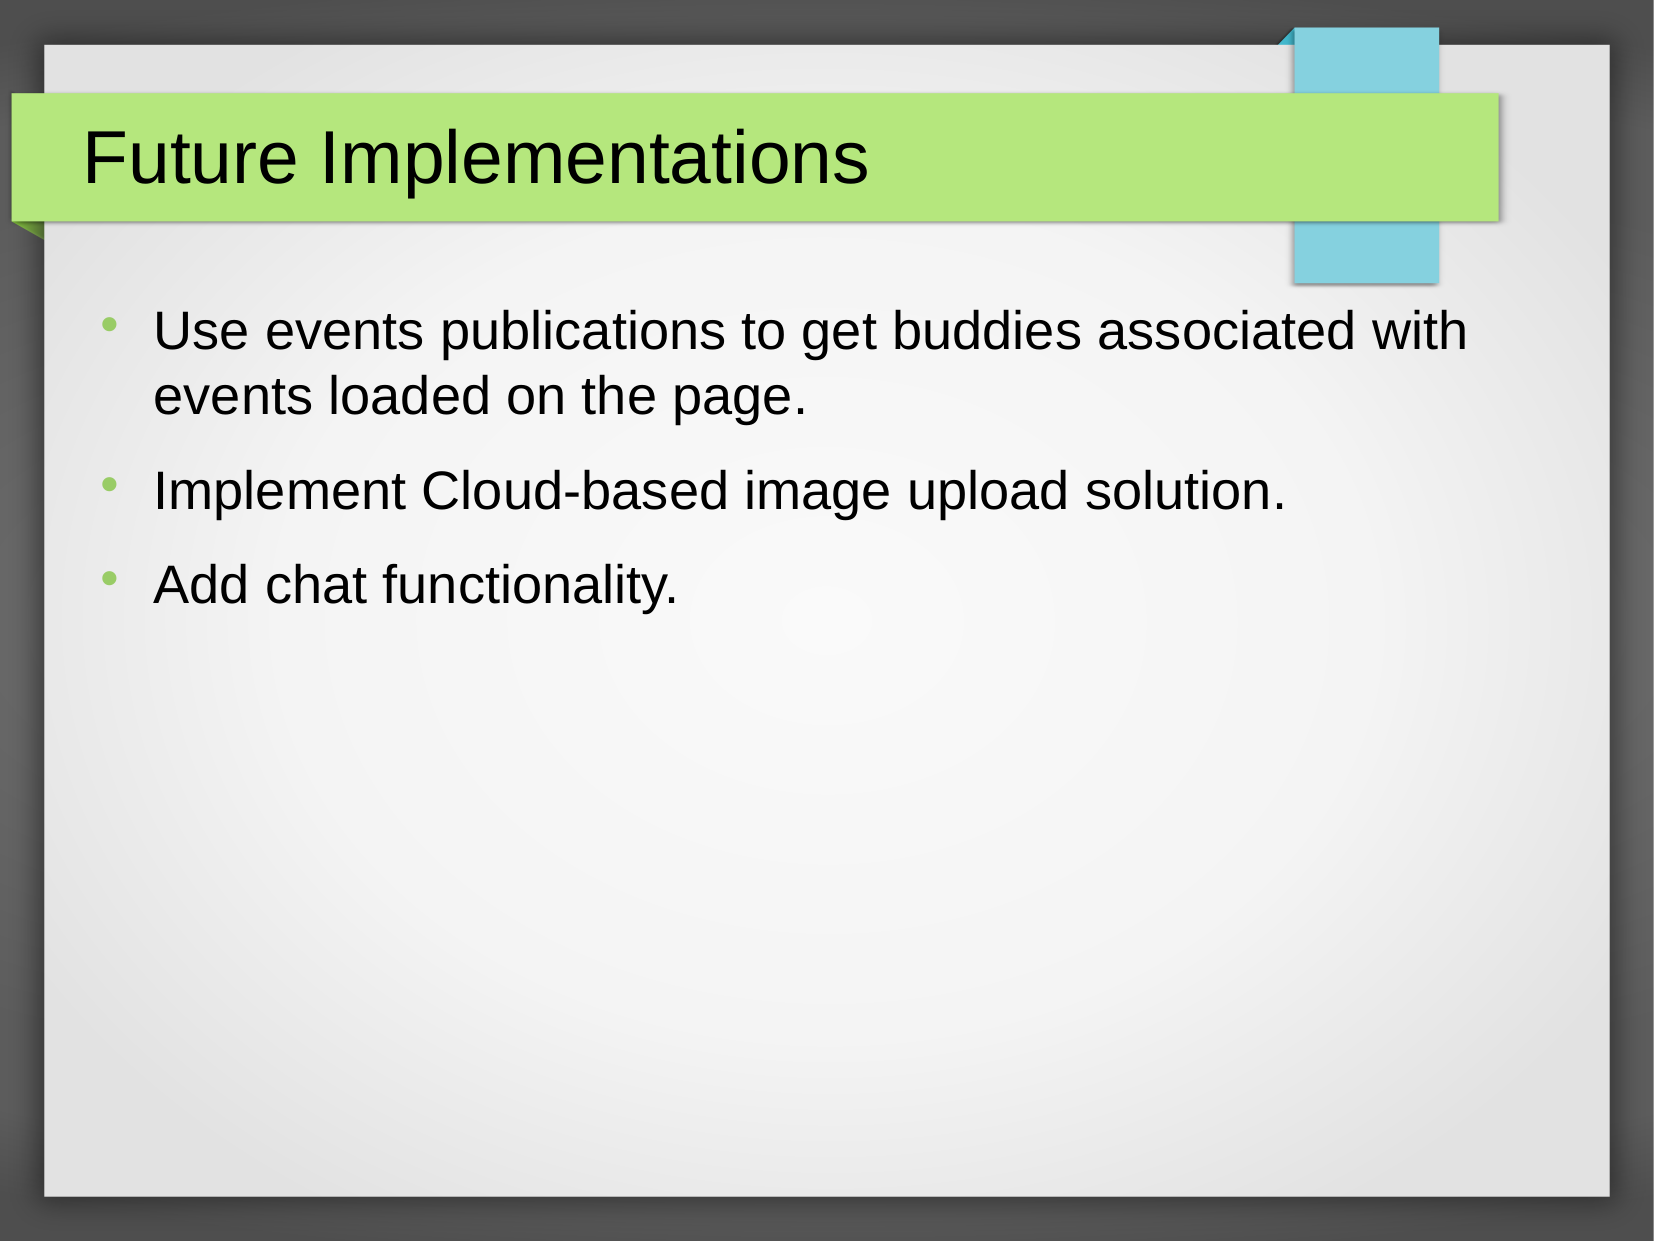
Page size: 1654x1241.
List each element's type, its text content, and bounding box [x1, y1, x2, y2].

picture [0, 0, 1654, 1241]
text_box Use events publications to get buddies associated with events loaded on the page. Implement Cloud-based image upload solution. Add chat functionality. [82, 295, 1571, 1015]
text_box Future Implementations [82, 94, 1264, 213]
